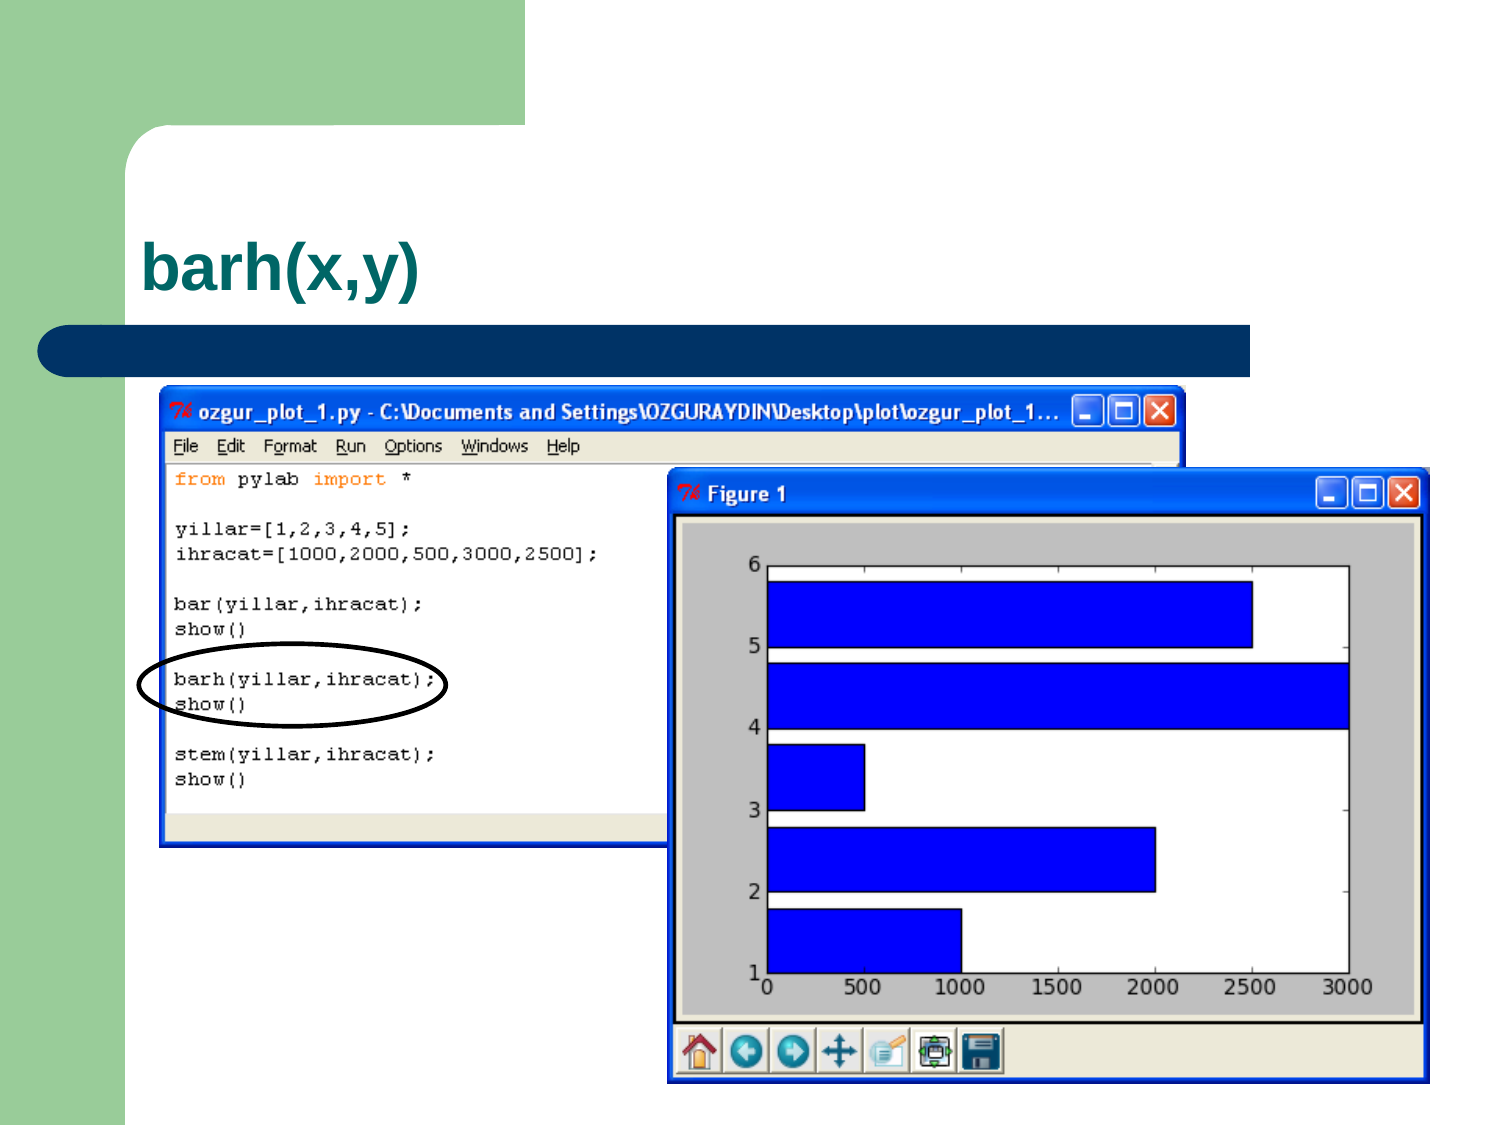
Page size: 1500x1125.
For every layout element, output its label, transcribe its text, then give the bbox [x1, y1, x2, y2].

text_box [138, 667, 154, 703]
picture [159, 385, 1430, 1084]
title barh(x,y) [124, 124, 1426, 313]
